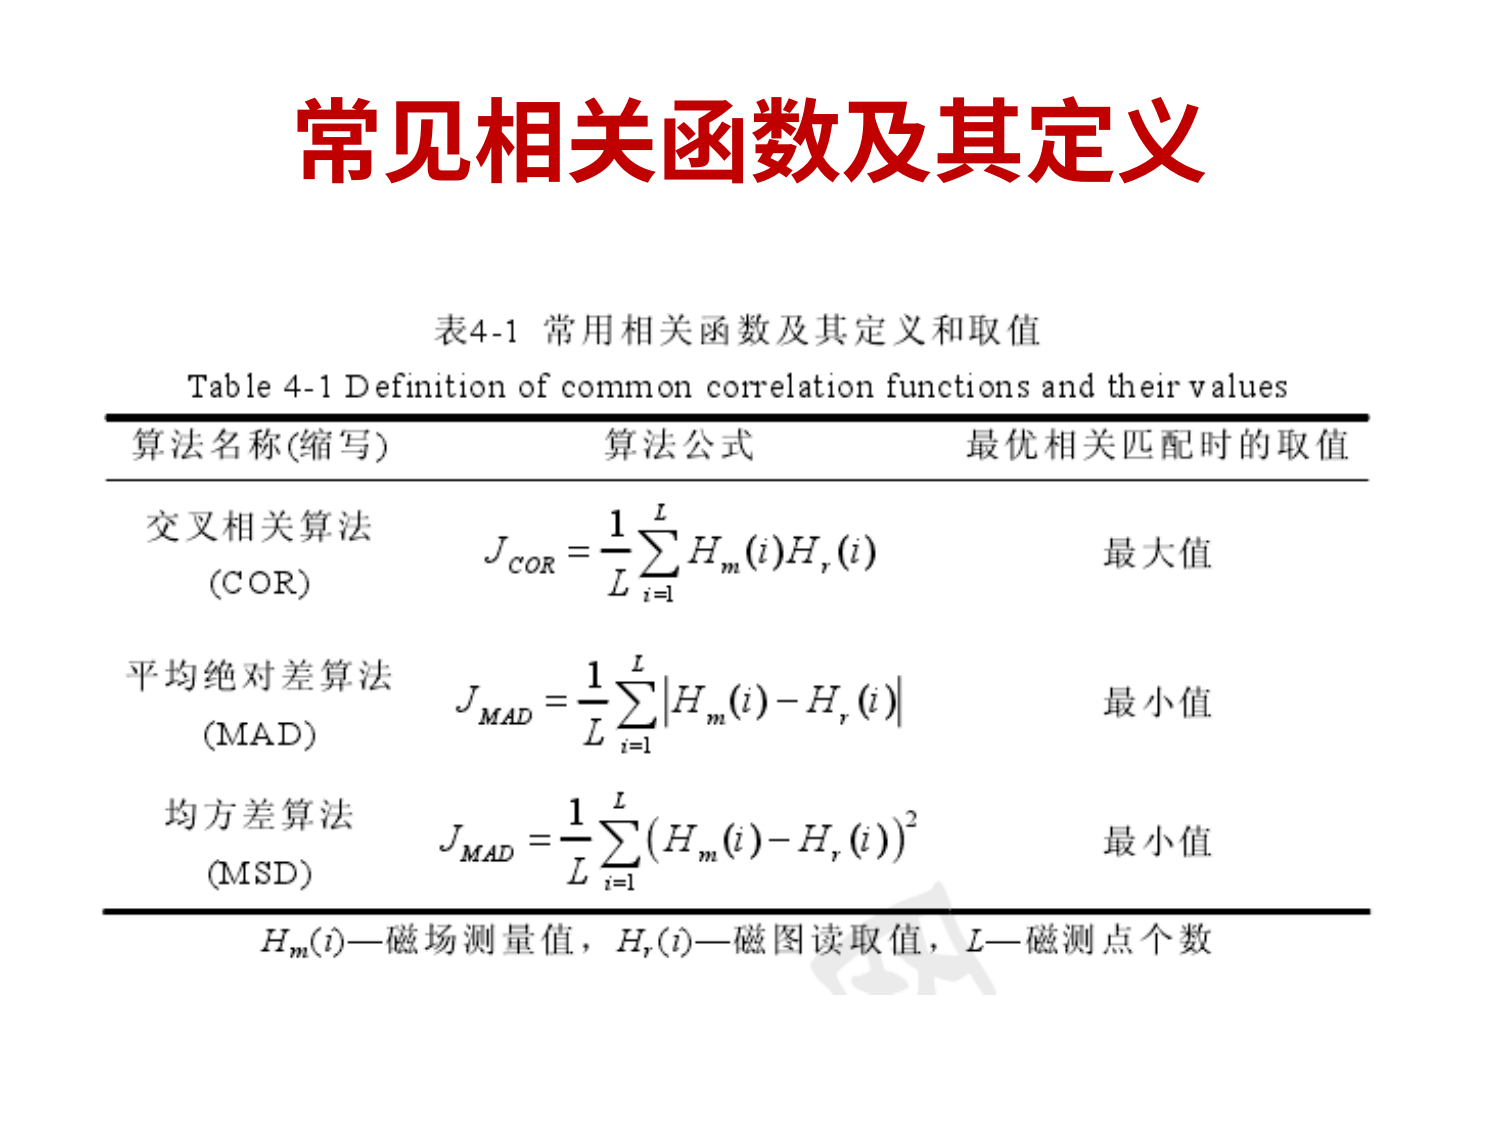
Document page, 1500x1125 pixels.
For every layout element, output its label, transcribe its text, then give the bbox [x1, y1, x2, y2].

picture [64, 266, 1432, 995]
title 常见相关函数及其定义 [75, 45, 1425, 233]
